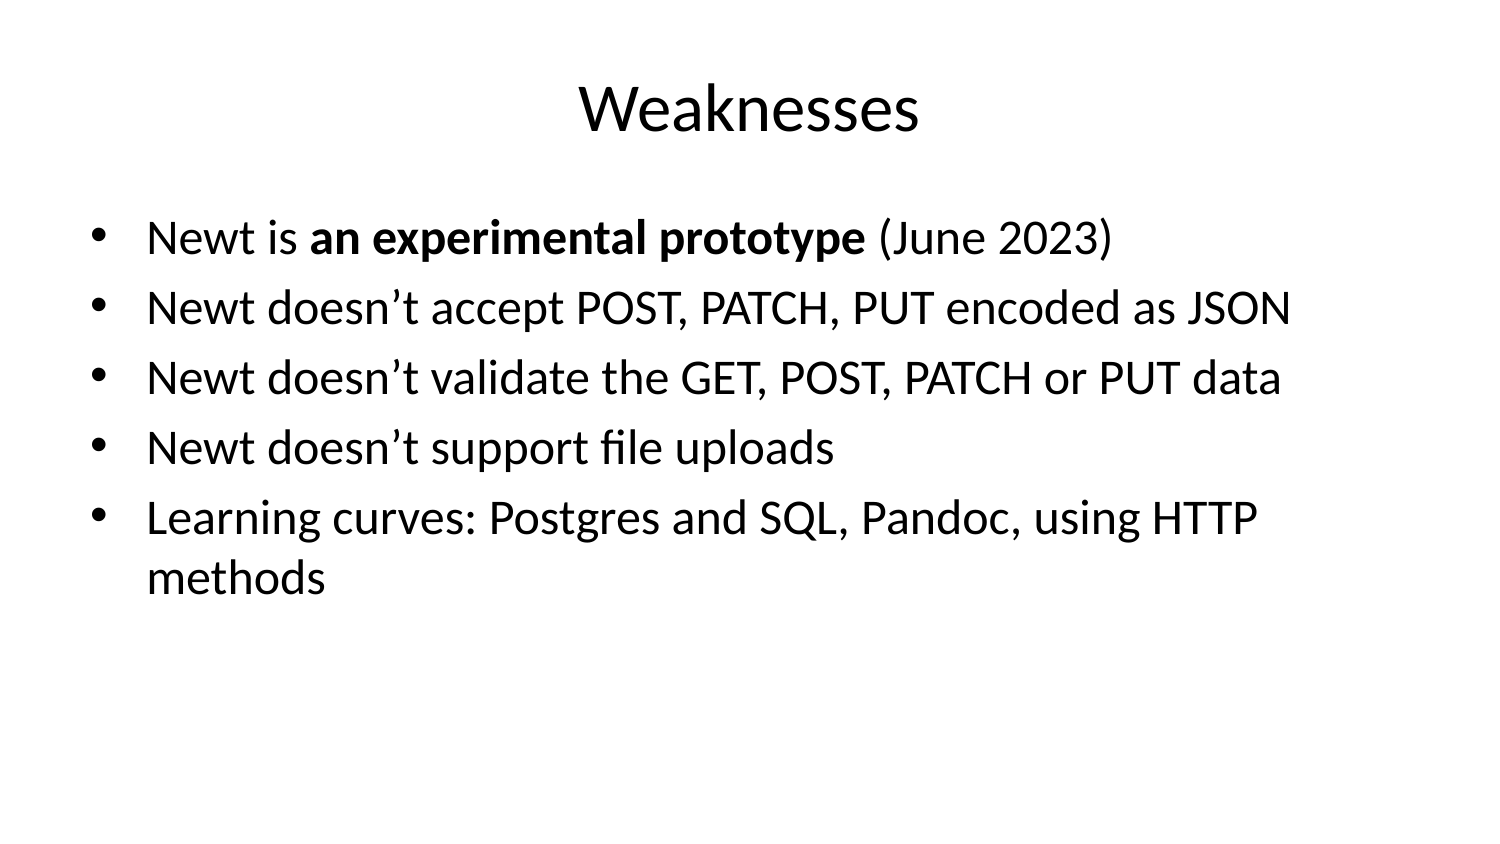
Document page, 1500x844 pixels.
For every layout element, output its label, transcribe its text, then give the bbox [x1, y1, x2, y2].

title Weaknesses [75, 33, 1425, 175]
list Newt is an experimental prototype (June 2023) Newt doesn’t accept POST, PATCH, PUT encoded as JSON Newt doesn’t validate the GET, POST, PATCH or PUT data Newt doesn’t support file uploads Learning curves: Postgres and SQL, Pandoc, using HTTP methods [75, 196, 1425, 754]
